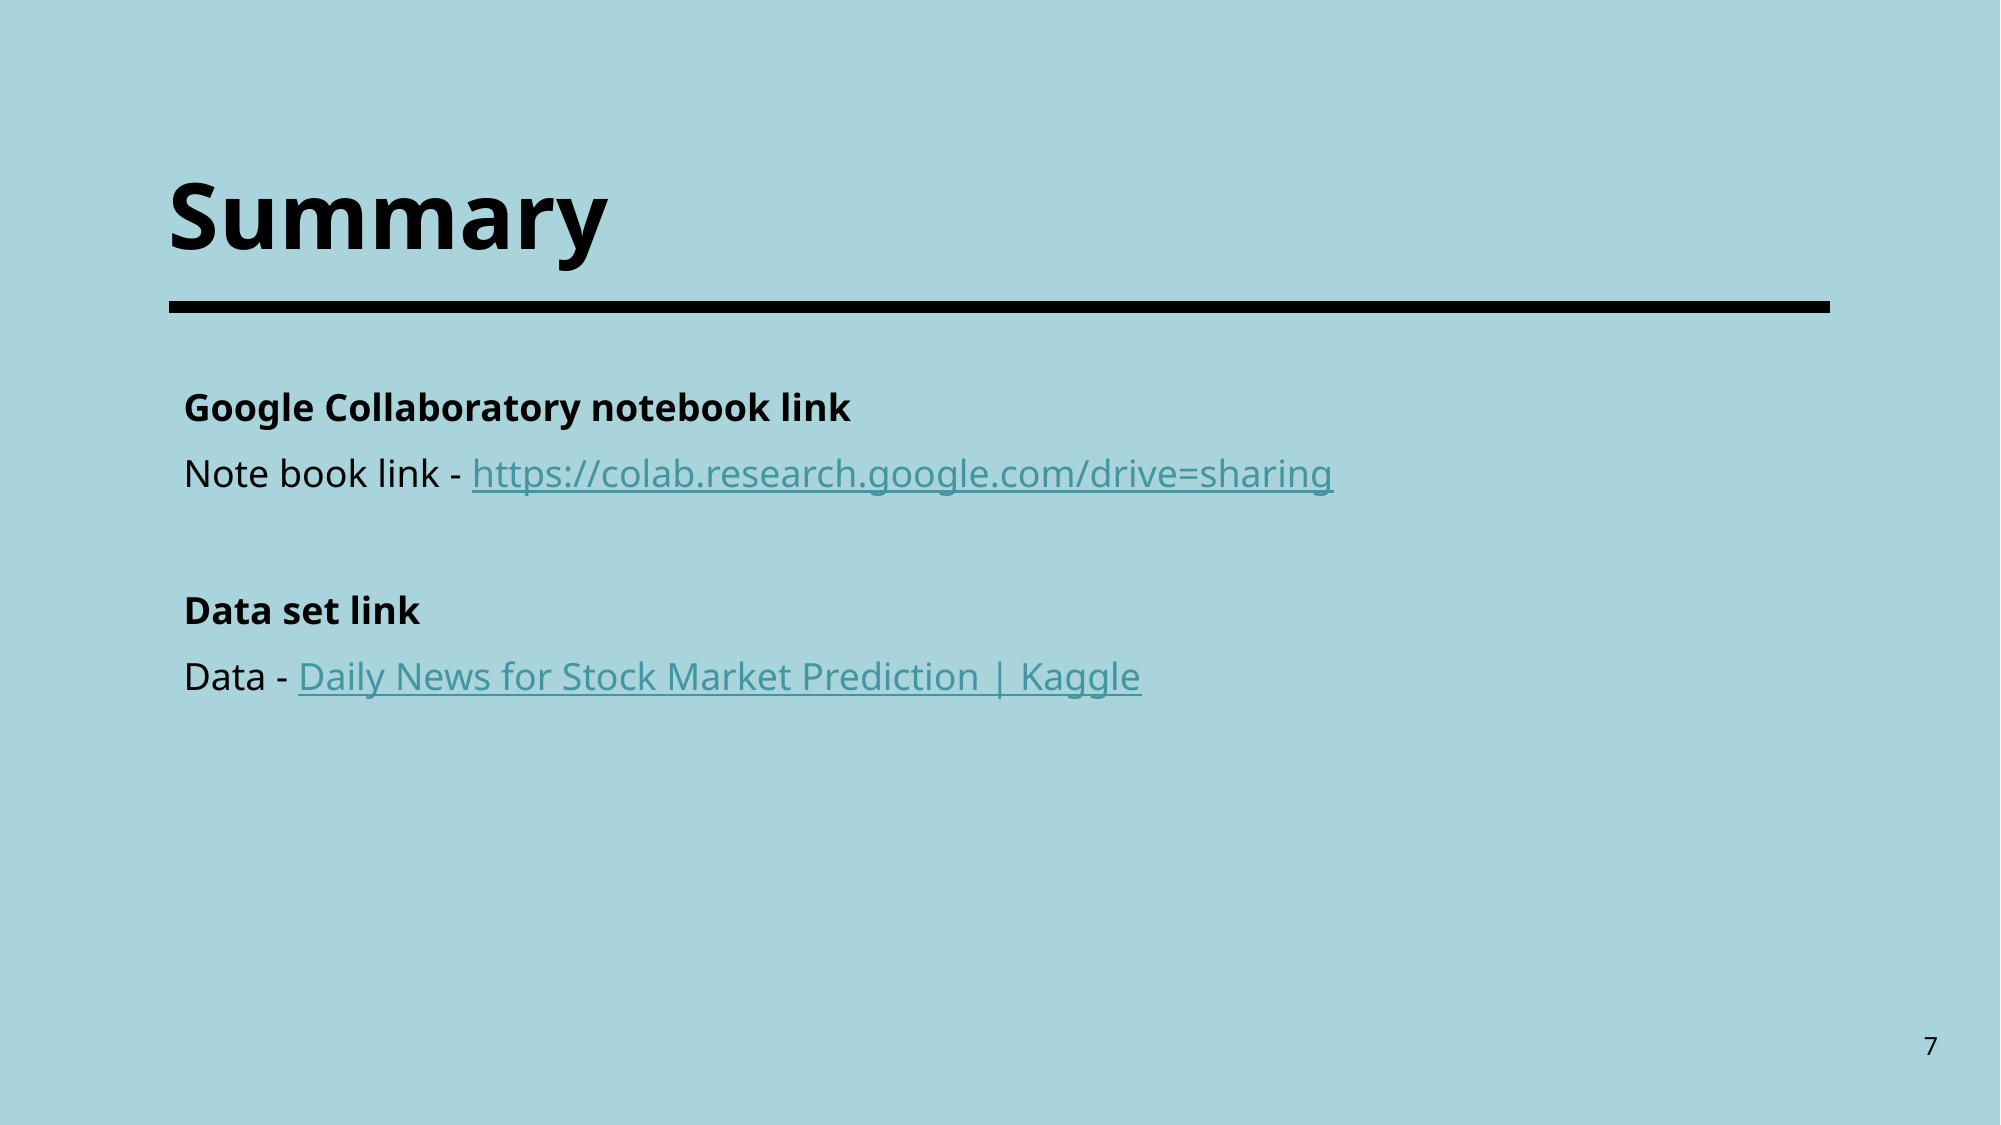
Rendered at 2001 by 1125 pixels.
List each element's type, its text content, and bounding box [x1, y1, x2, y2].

slide_number 7 [1885, 1032, 1954, 1063]
list Google Collaboratory notebook link Note book link - https://colab.research.google.com/drive=sharing Data set link Data - Daily News for Stock Market Prediction | Kaggle [168, 376, 1699, 1004]
title Summary [168, 163, 1450, 270]
